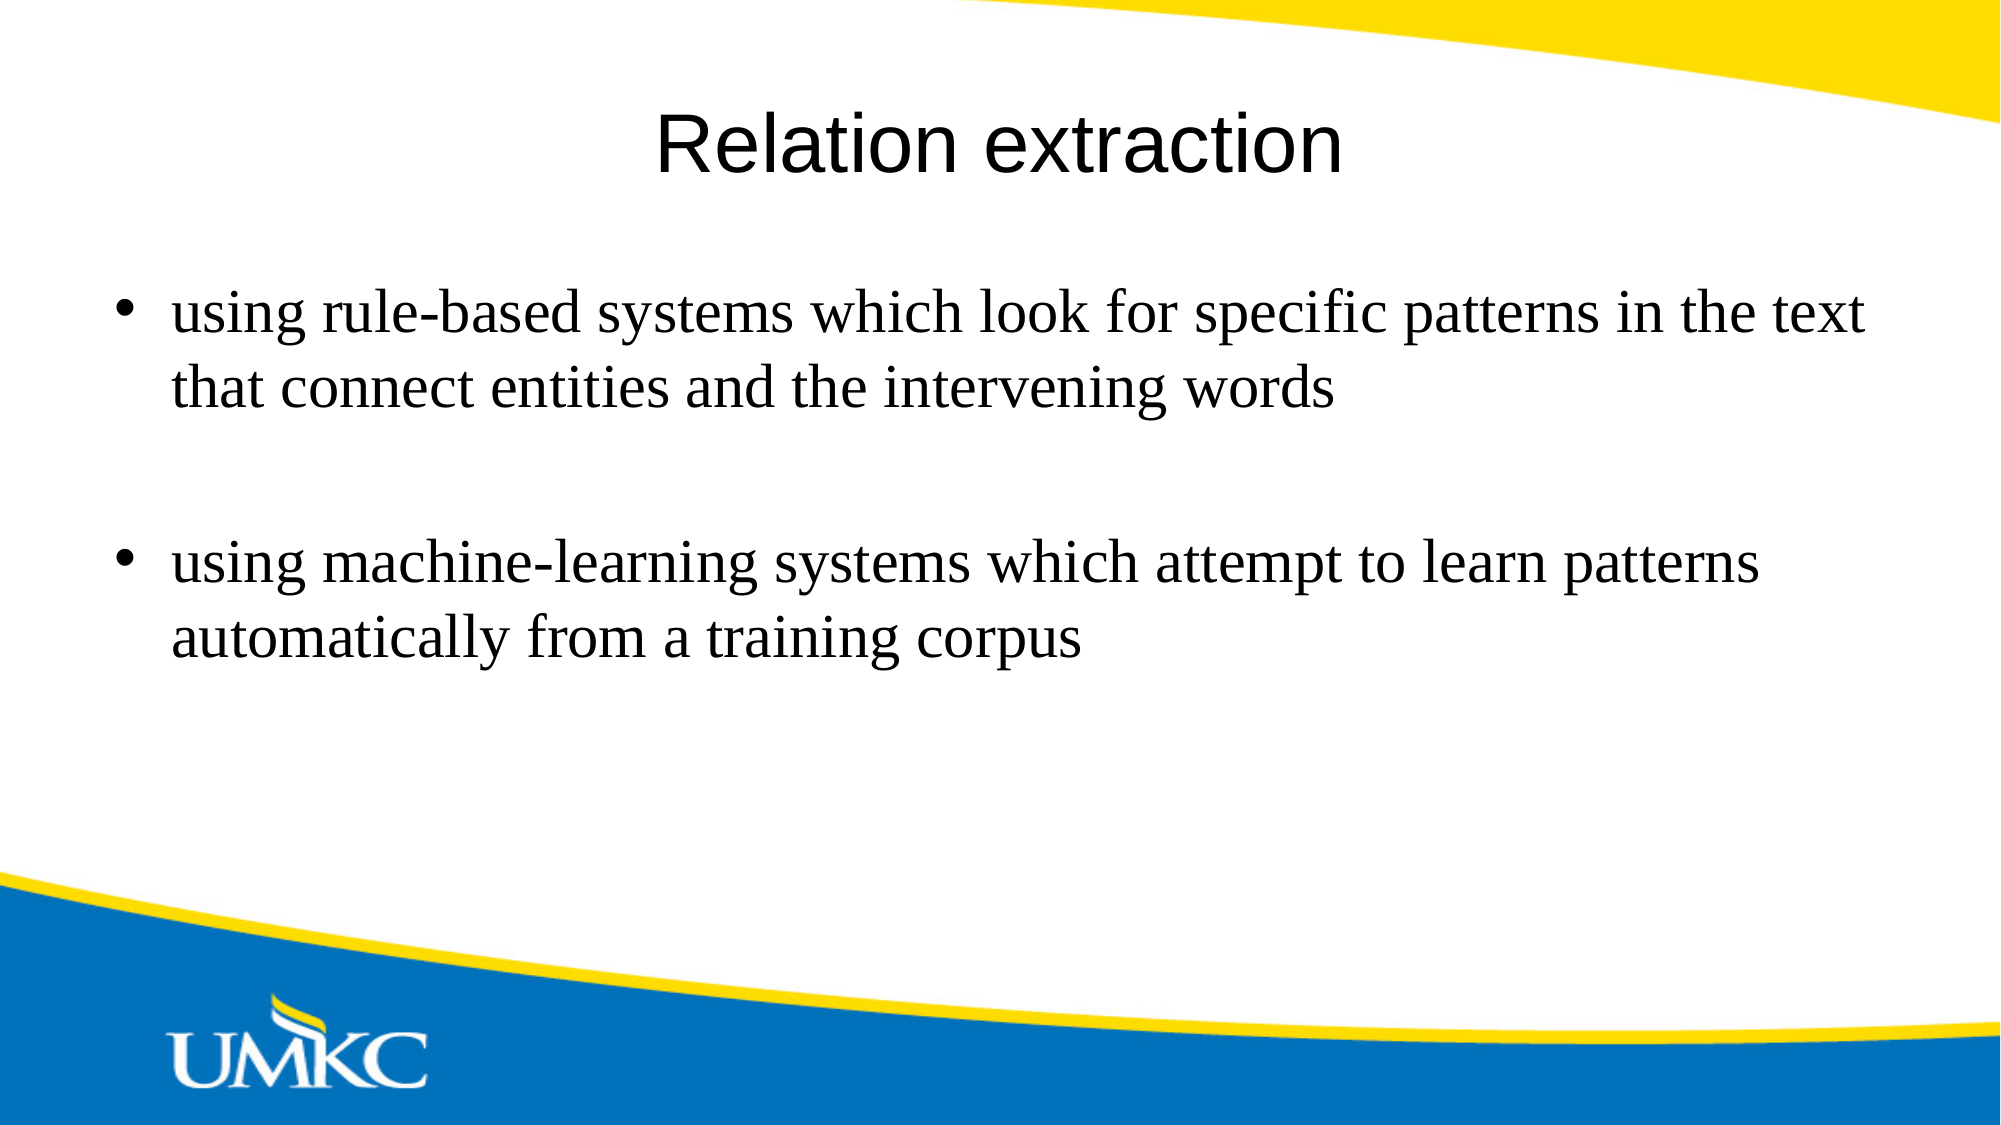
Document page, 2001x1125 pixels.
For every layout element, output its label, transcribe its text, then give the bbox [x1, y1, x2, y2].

title Relation extraction [99, 45, 1900, 233]
picture [0, 0, 2001, 1125]
list using rule-based systems which look for specific patterns in the text that connect entities and the intervening words using machine-learning systems which attempt to learn patterns automatically from a training corpus [99, 262, 1900, 1005]
